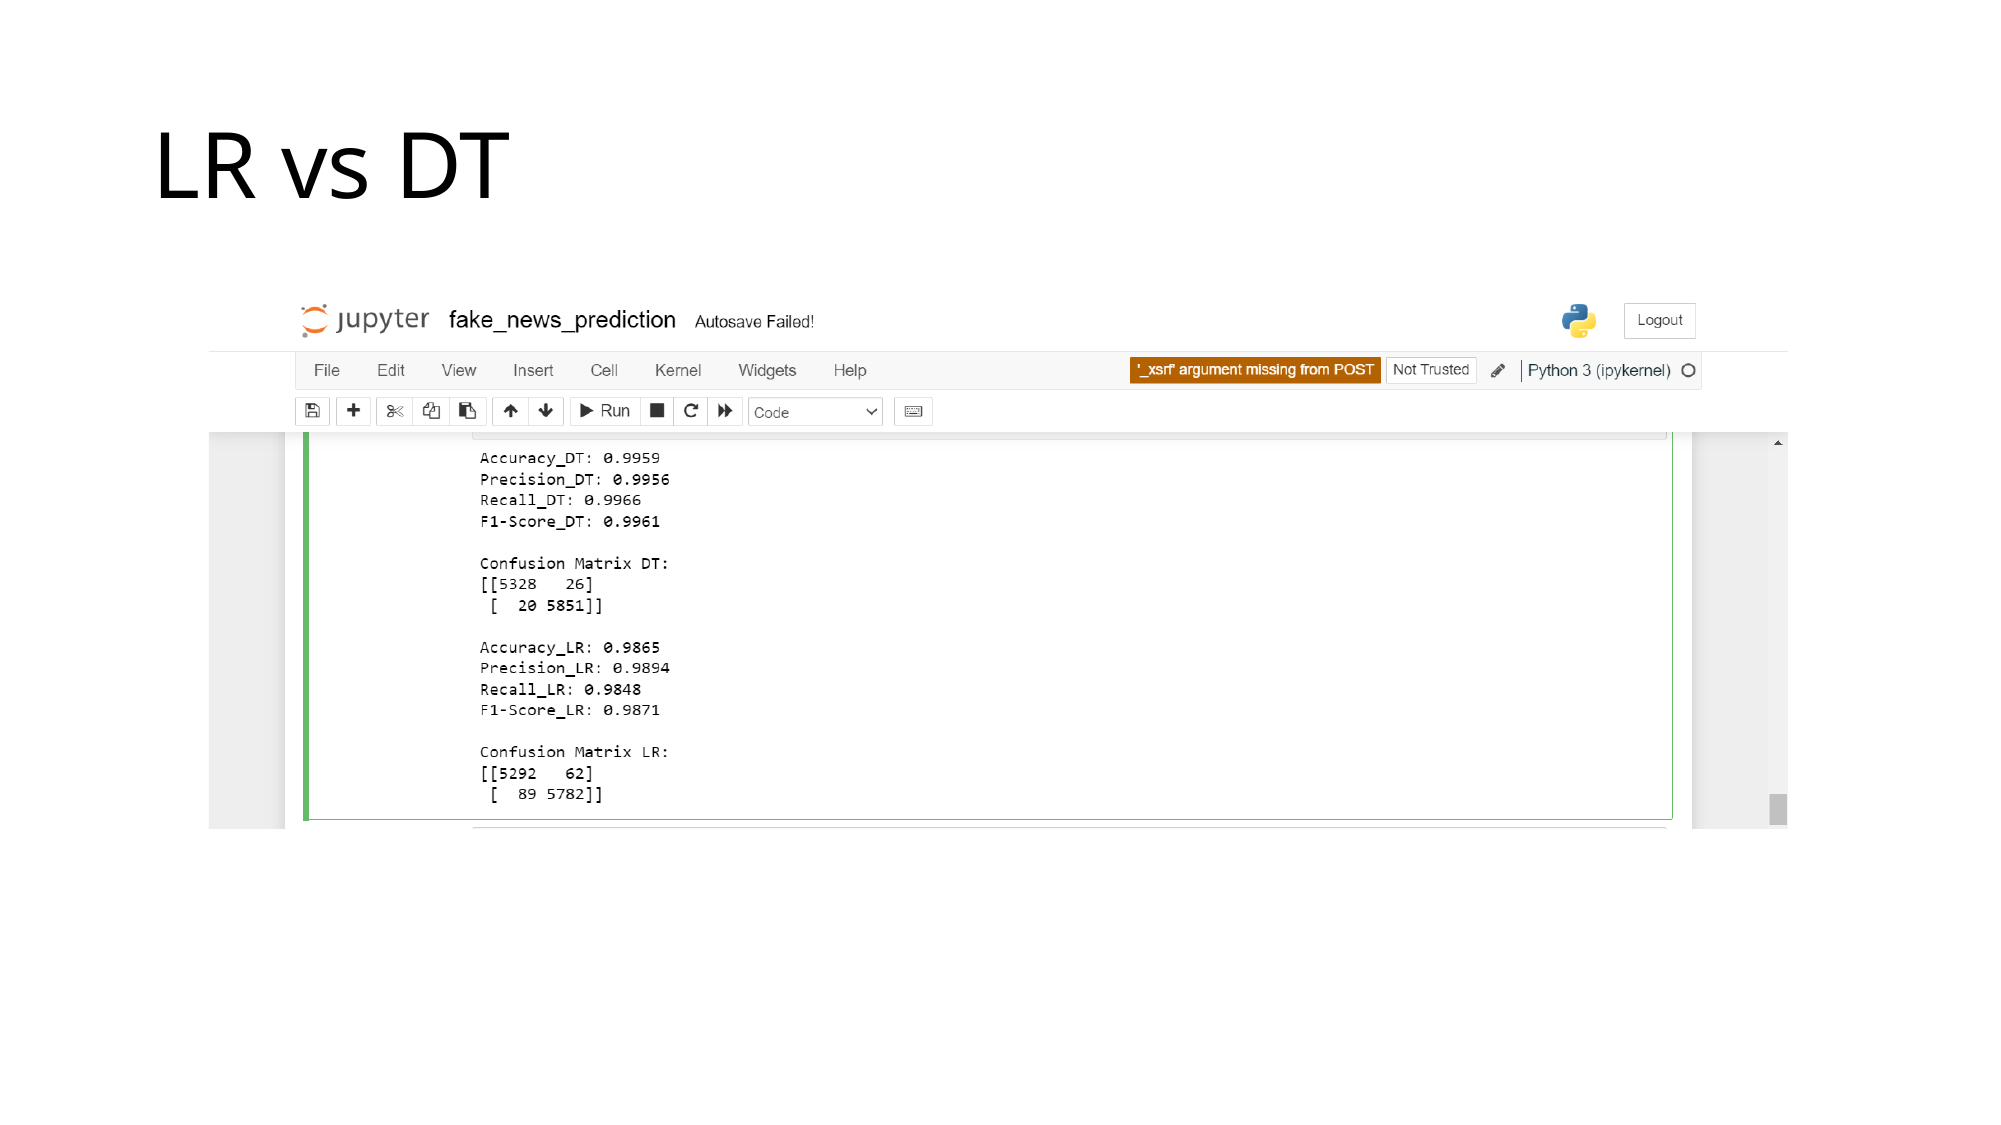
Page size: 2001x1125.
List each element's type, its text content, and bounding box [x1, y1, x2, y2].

title LR vs DT [137, 59, 1863, 278]
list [208, 297, 1790, 829]
